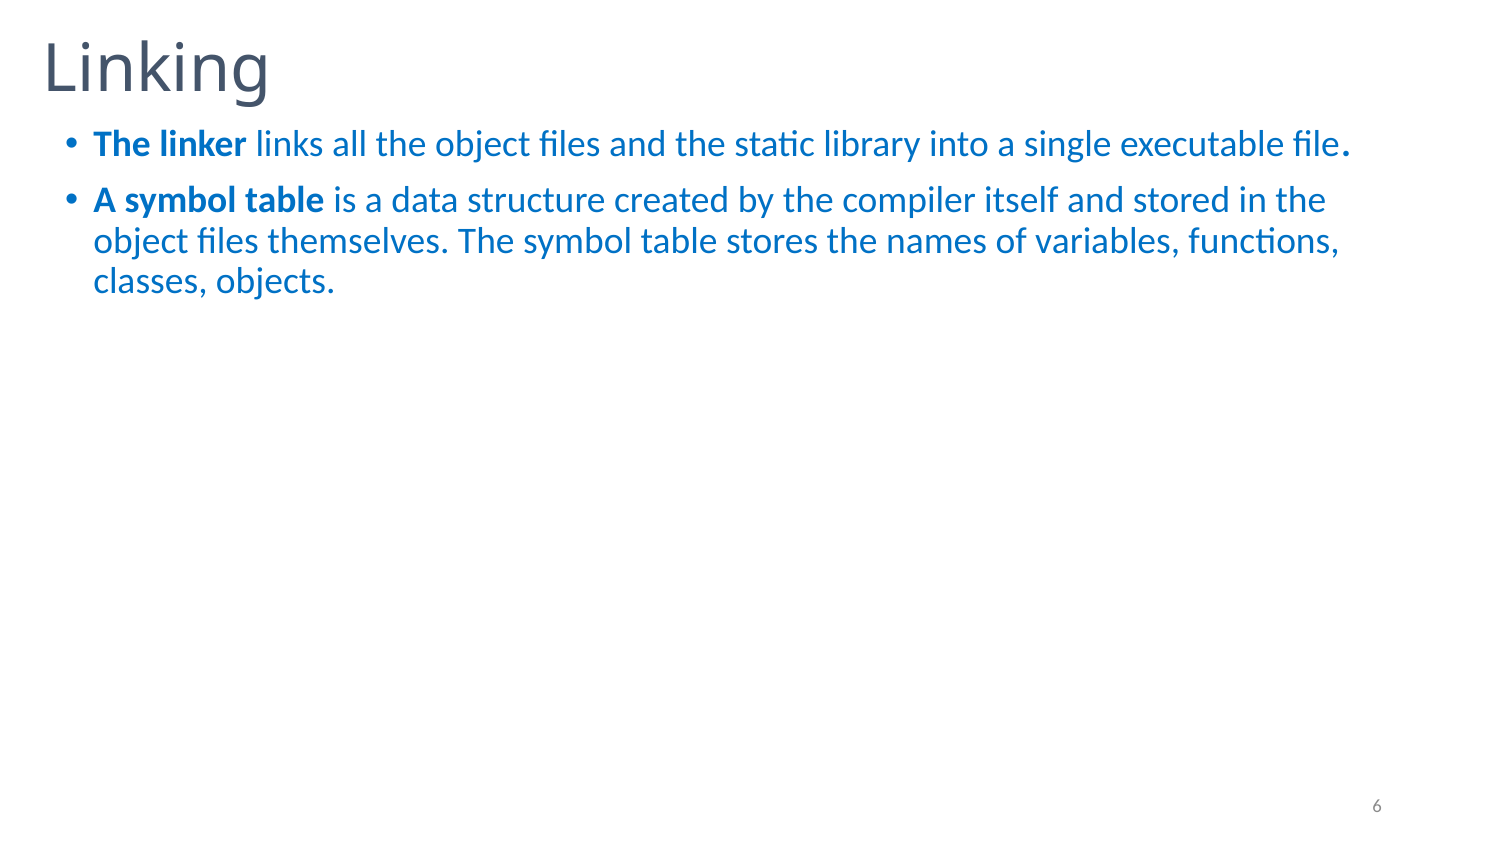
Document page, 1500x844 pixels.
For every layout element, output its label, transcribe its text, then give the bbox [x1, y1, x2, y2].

title Linking [27, 21, 1378, 117]
slide_number 6 [1059, 782, 1397, 827]
list The linker links all the object files and the static library into a single executable file. A symbol table is a data structure created by the compiler itself and stored in the object files themselves. The symbol table stores the names of variables, functions, classes, objects. [50, 117, 1400, 749]
